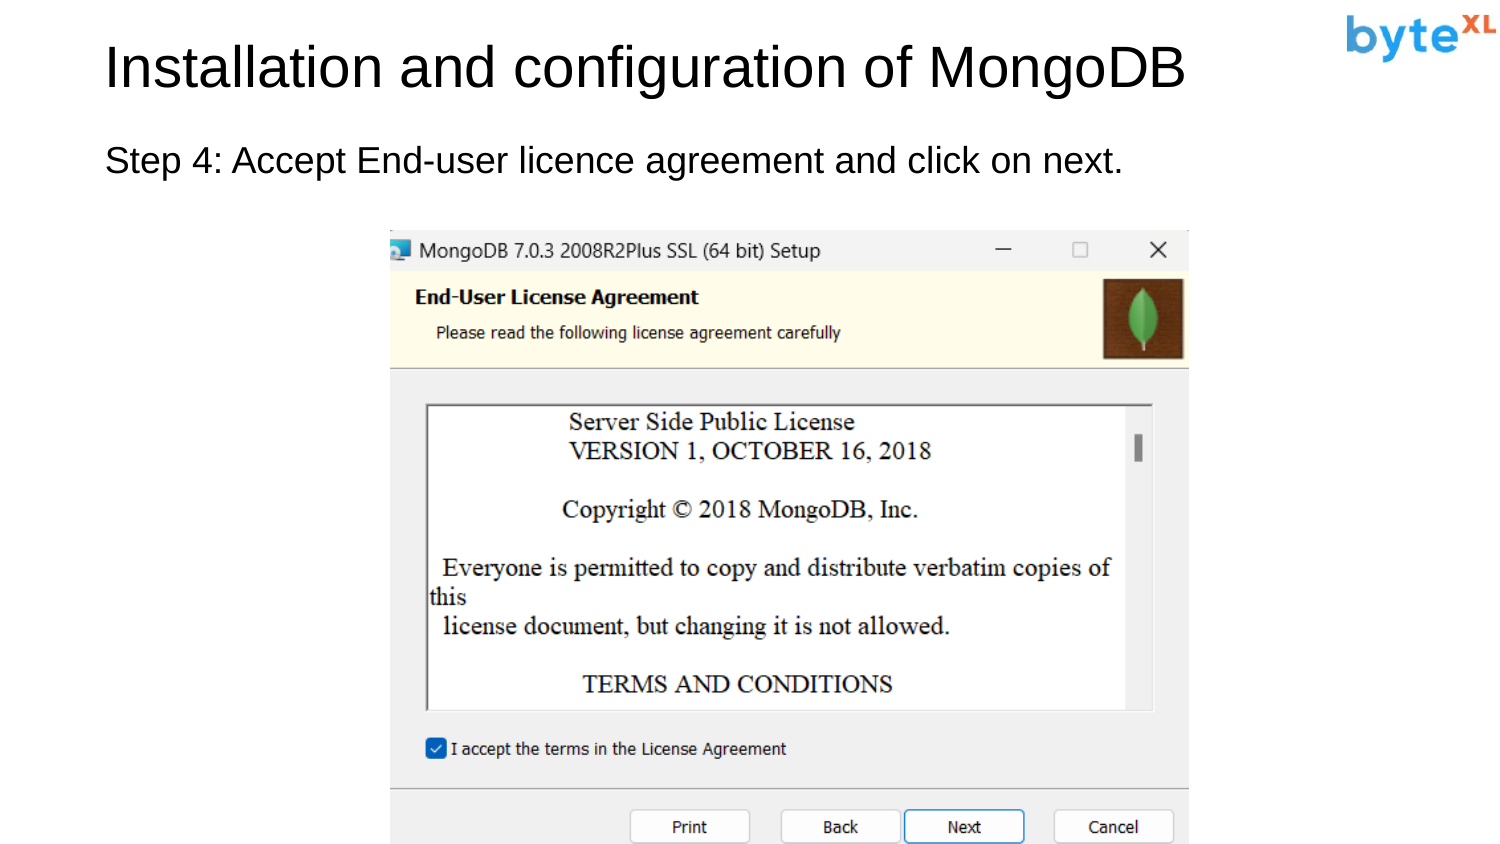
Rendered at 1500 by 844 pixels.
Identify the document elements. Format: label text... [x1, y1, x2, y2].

picture [1332, 0, 1500, 65]
picture [390, 230, 1189, 844]
title Installation and configuration of MongoDB [93, 32, 1275, 134]
list Step 4: Accept End-user licence agreement and click on next. [93, 134, 1275, 576]
